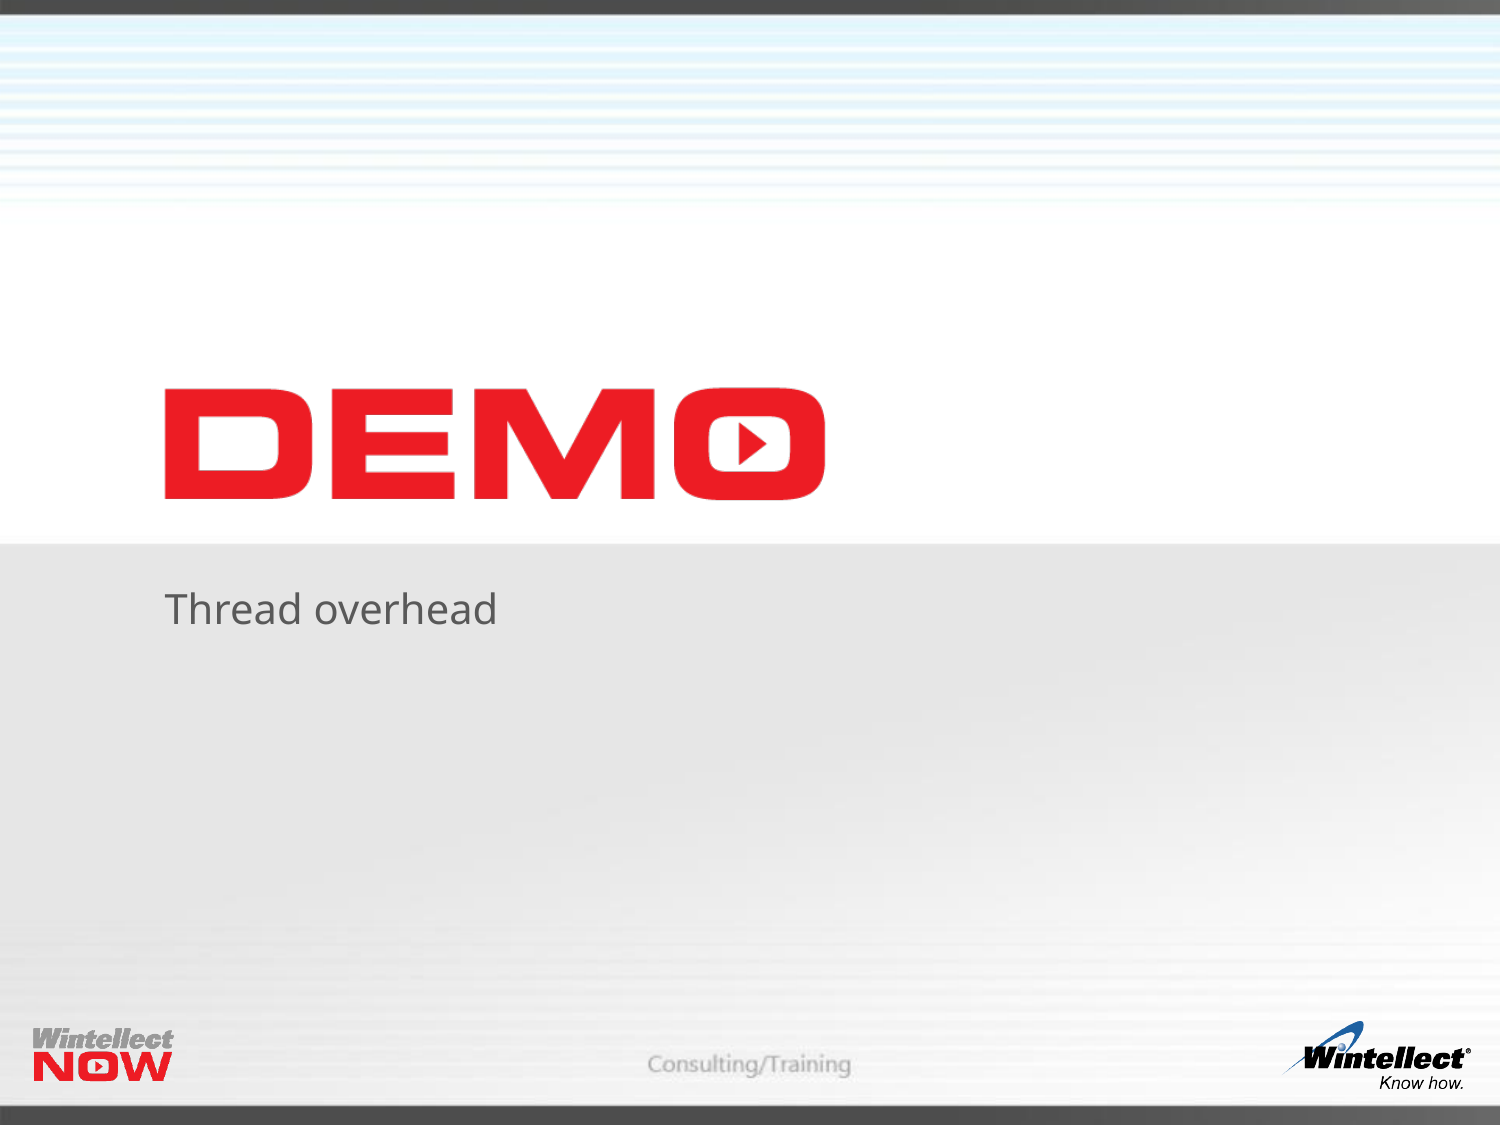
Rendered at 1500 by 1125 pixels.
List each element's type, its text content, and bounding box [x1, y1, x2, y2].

title Thread overhead [149, 575, 1407, 726]
picture [0, 0, 1500, 1125]
